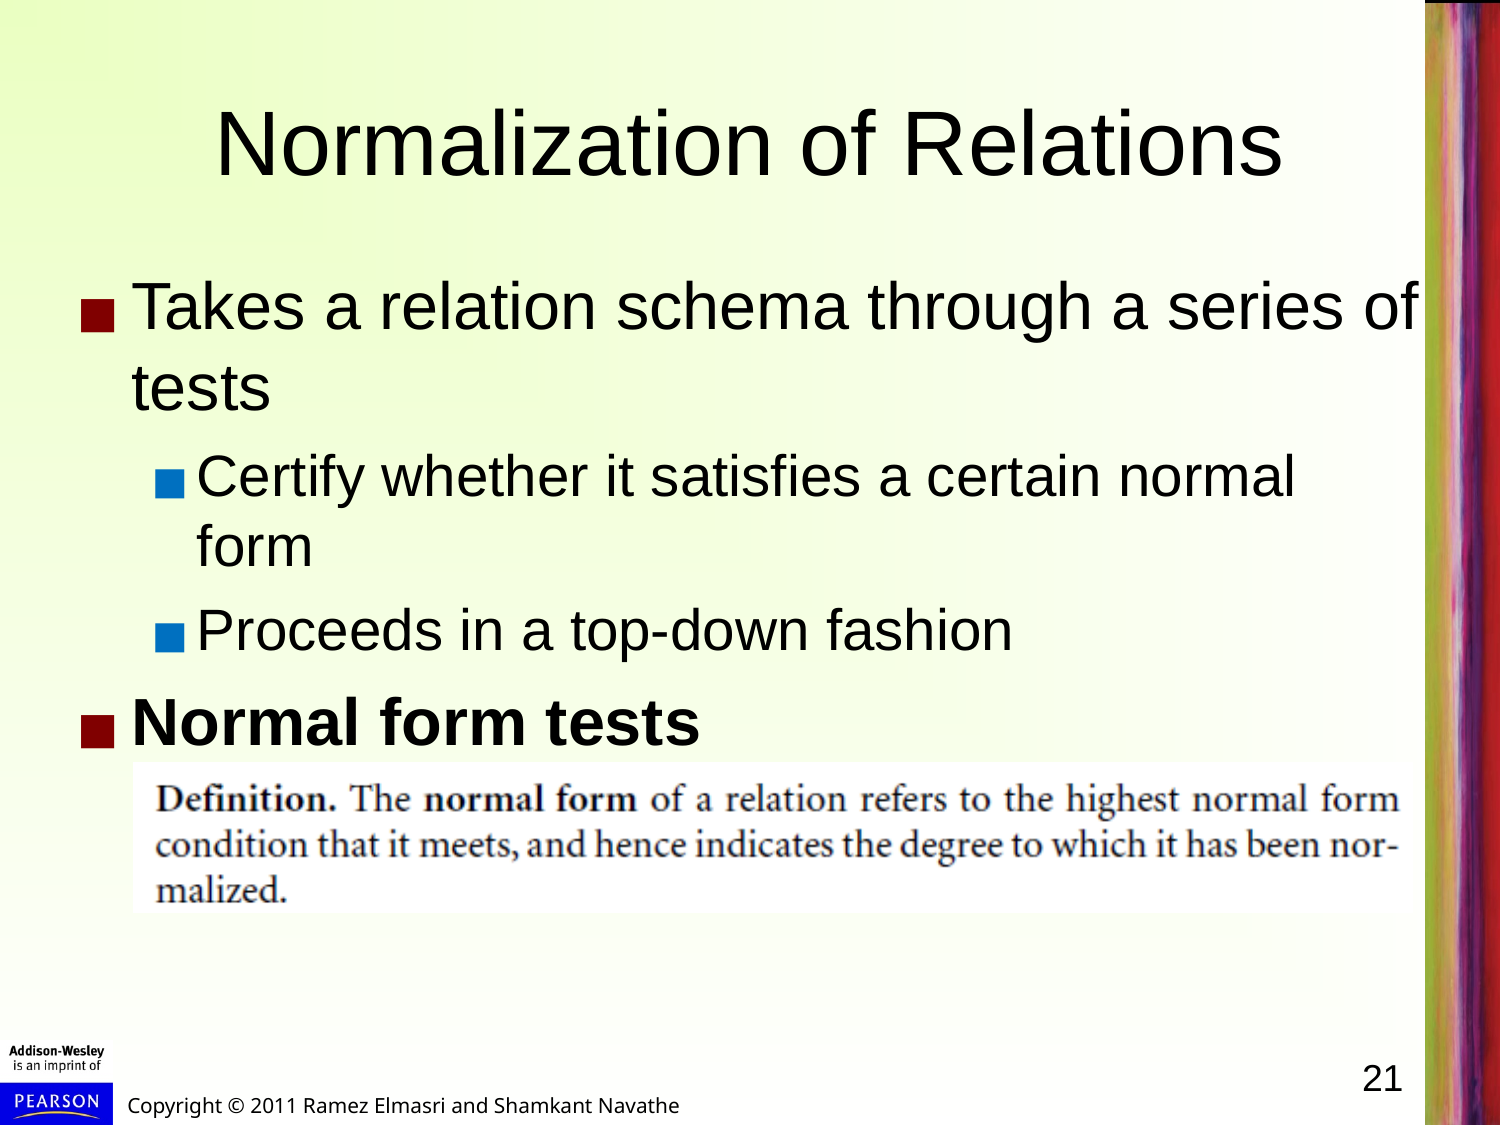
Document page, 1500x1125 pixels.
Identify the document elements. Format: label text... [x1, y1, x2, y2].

picture [0, 0, 1500, 1125]
slide_number 21 [1328, 1038, 1419, 1125]
list Takes a relation schema through a series of tests Certify whether it satisfies a certain normal form Proceeds in a top-down fashion Normal form tests [75, 263, 1425, 1006]
title Normalization of Relations [75, 44, 1425, 233]
